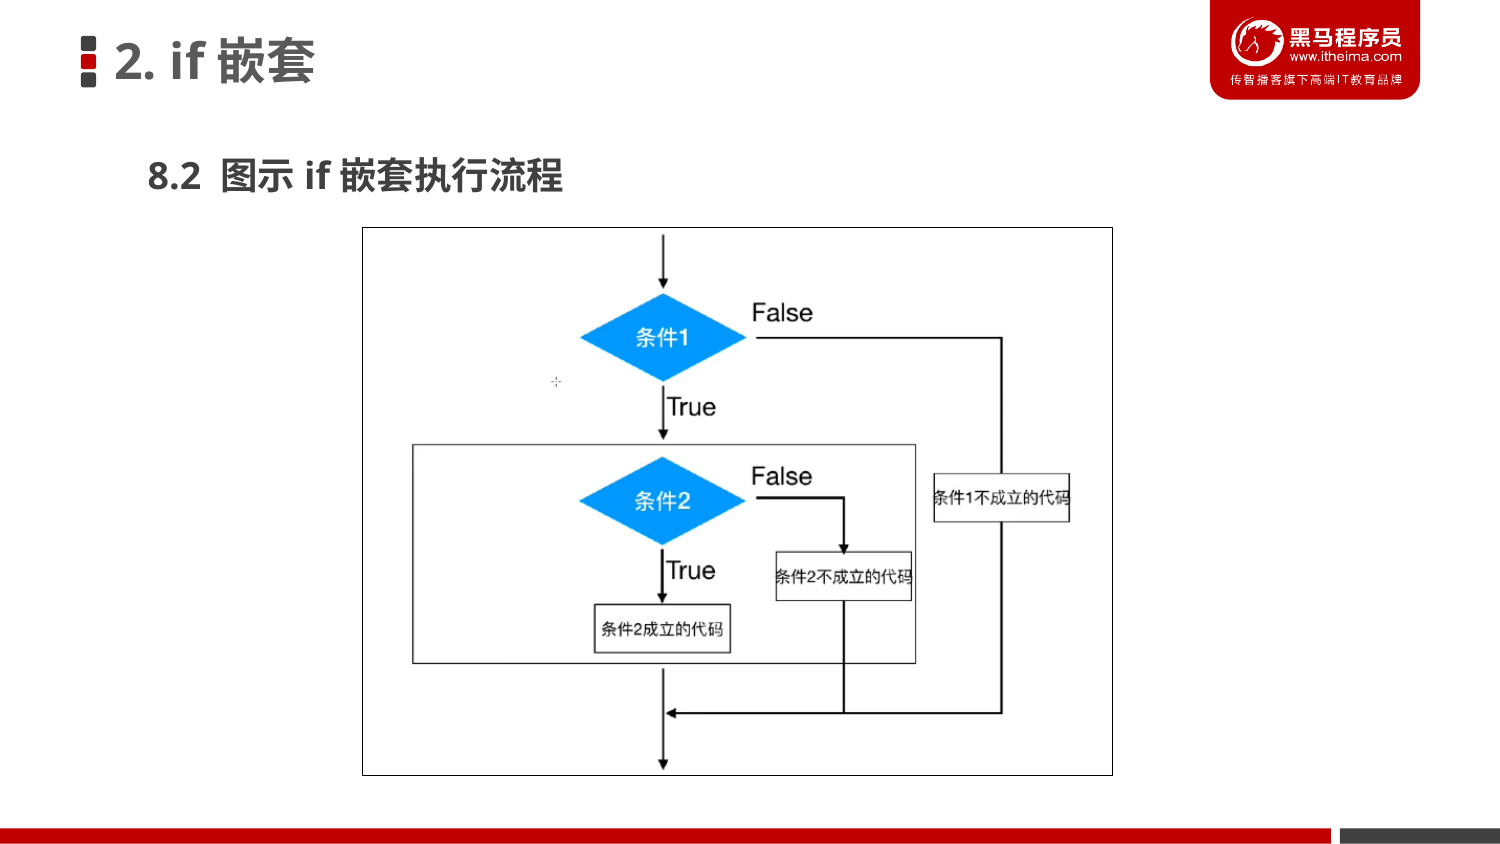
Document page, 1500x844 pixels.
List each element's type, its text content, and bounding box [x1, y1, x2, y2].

text_box 2. if嵌套 [103, 0, 987, 130]
picture [1212, 8, 1421, 94]
text_box 8.2 图示if嵌套执行流程 [132, 144, 822, 205]
picture [362, 226, 1113, 775]
